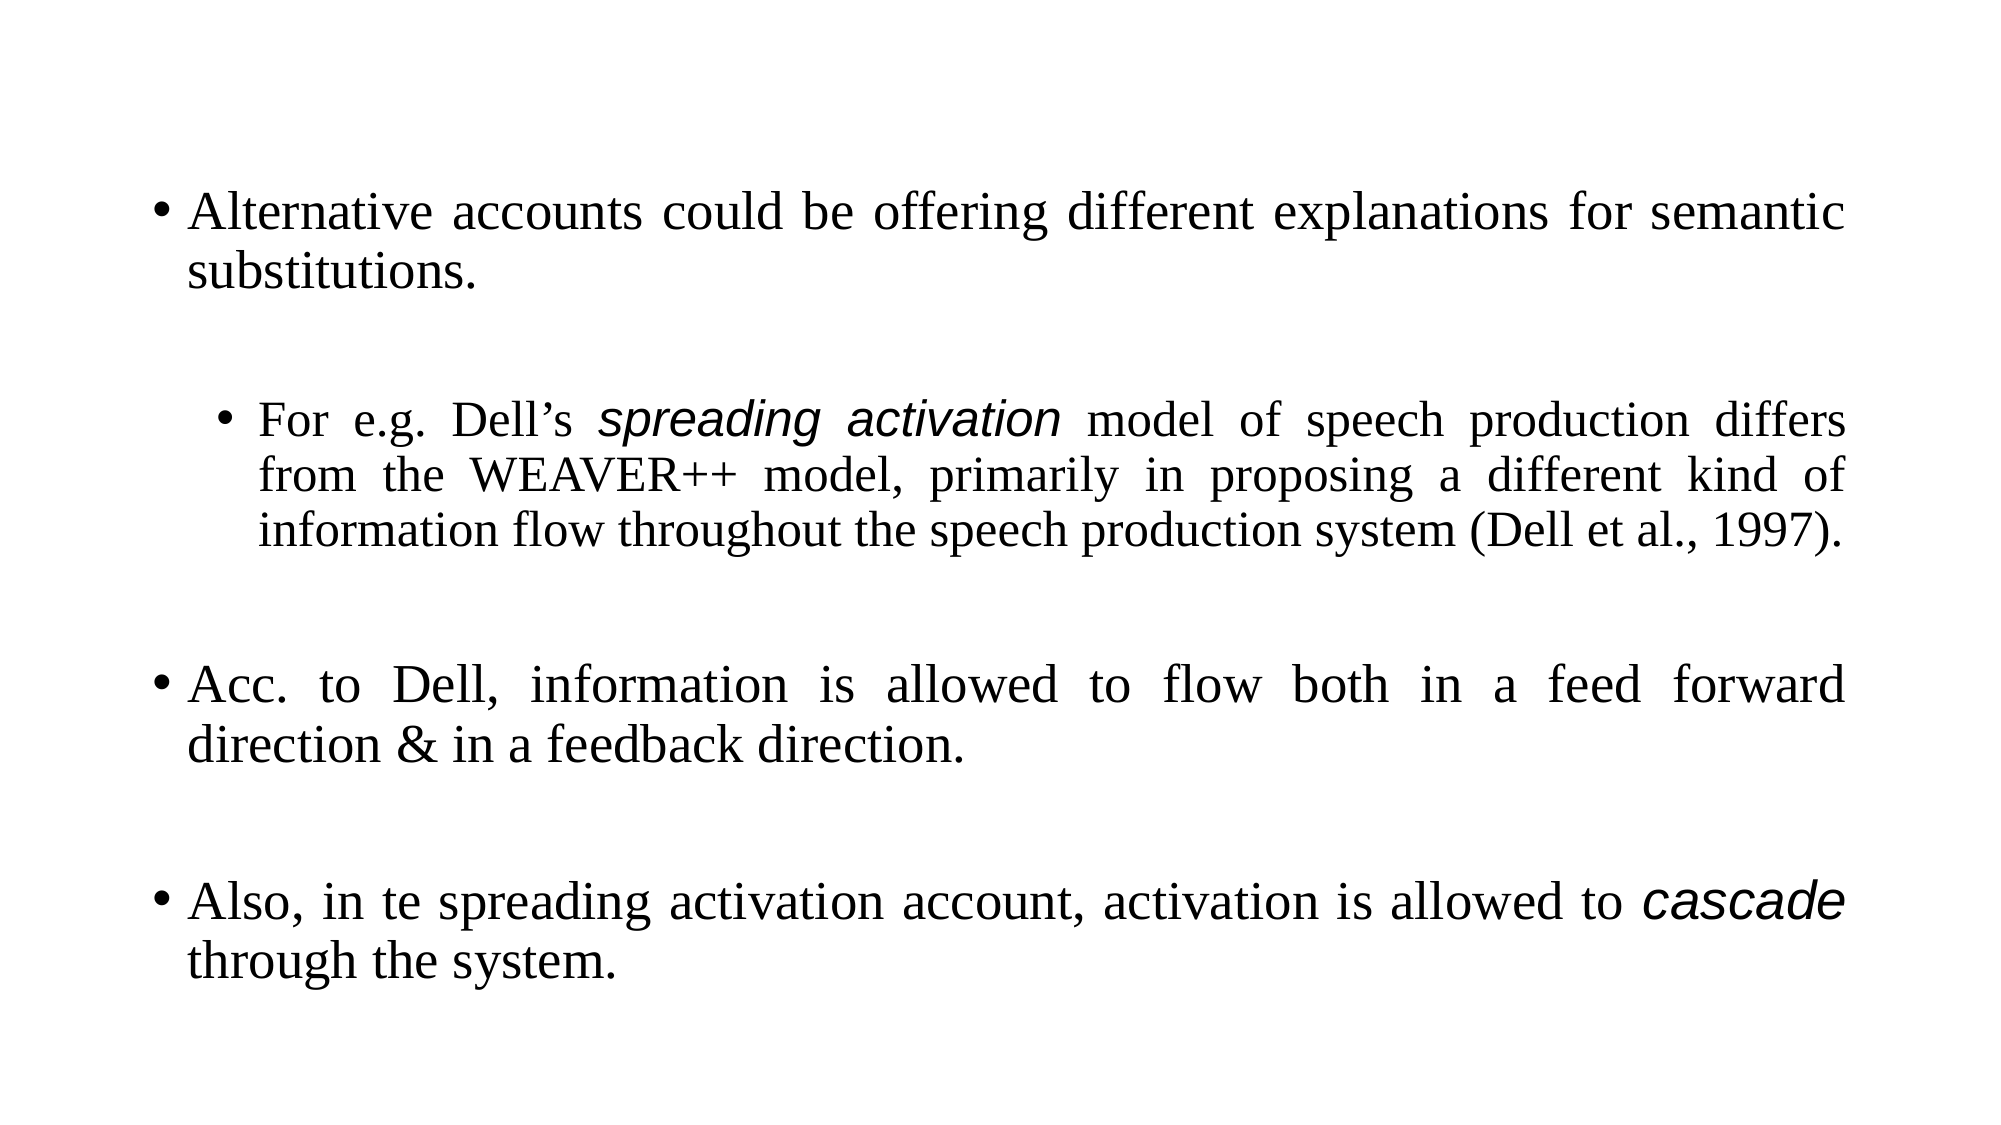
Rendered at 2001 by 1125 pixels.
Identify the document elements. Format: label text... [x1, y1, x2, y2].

list Alternative accounts could be offering different explanations for semantic substitutions. For e.g. Dell’s spreading activation model of speech production differs from the WEAVER++ model, primarily in proposing a different kind of information flow throughout the speech production system (Dell et al., 1997). Acc. to Dell, information is allowed to flow both in a feed forward direction & in a feedback direction. Also, in te spreading activation account, activation is allowed to cascade through the system. [137, 89, 1863, 1014]
